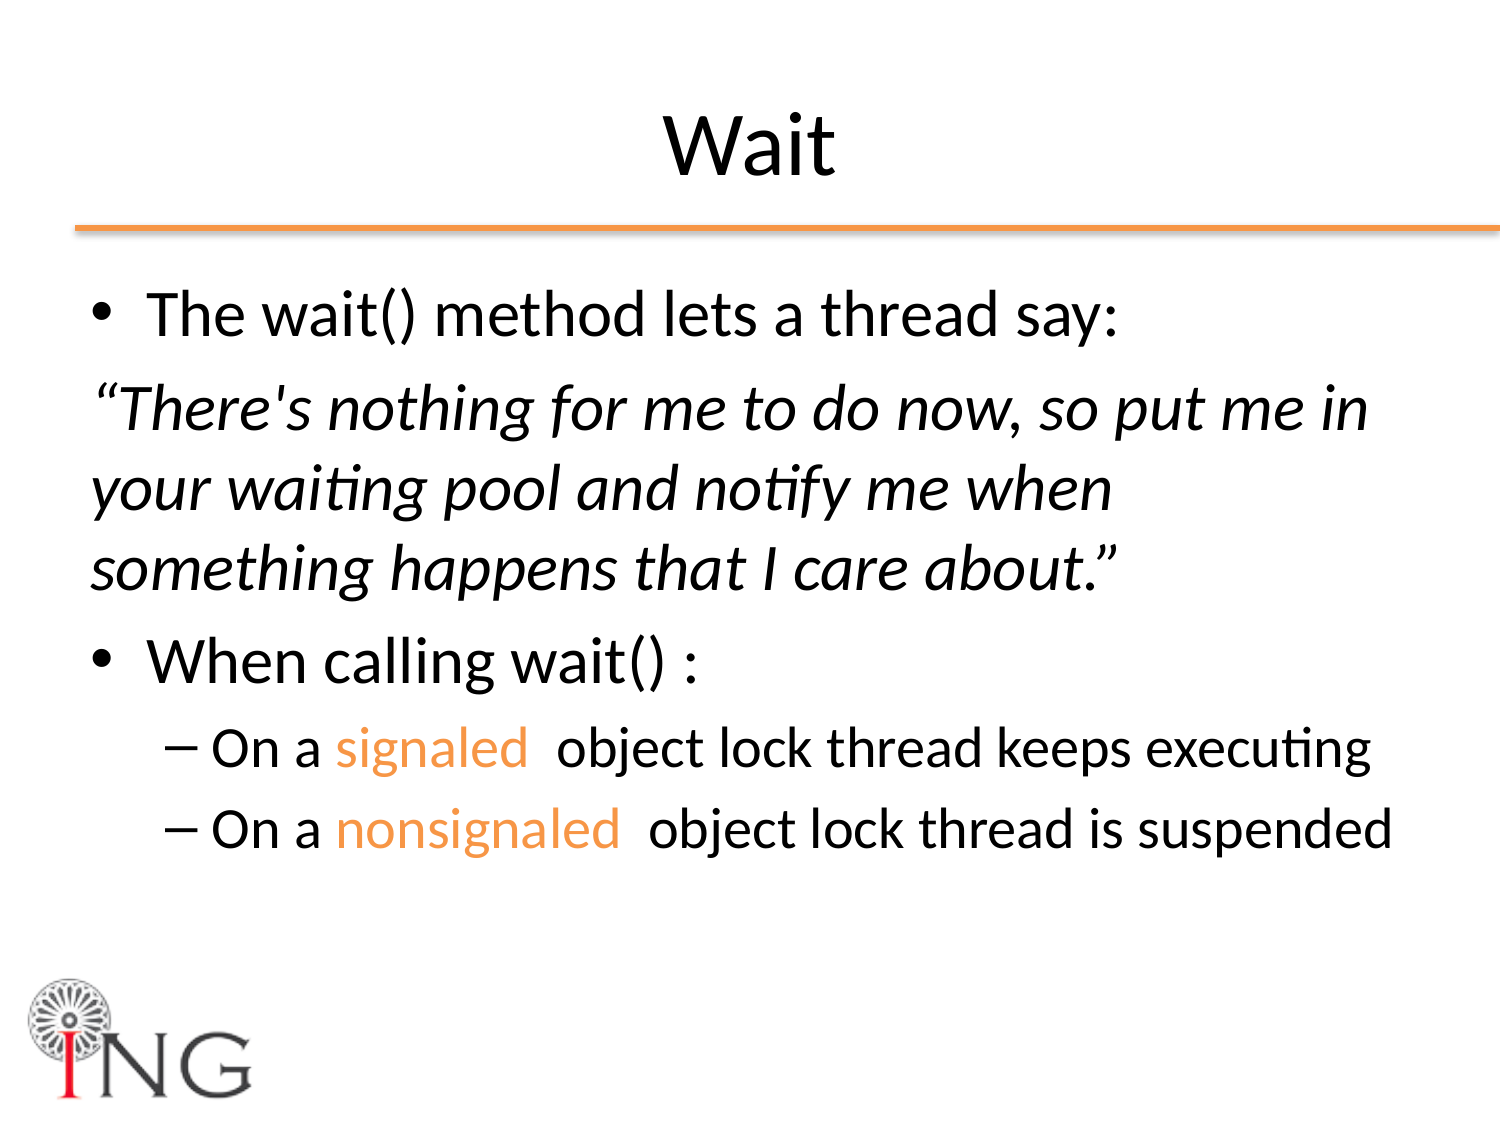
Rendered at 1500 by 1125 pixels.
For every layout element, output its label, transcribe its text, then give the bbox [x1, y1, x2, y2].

picture [3, 956, 281, 1125]
title Wait [75, 45, 1425, 233]
list The wait() method lets a thread say: “There's nothing for me to do now, so put me in your waiting pool and notify me when something happens that I care about.” When calling wait() : On a signaled object lock thread keeps executing On a nonsignaled object lock thread is suspended [75, 262, 1425, 1005]
